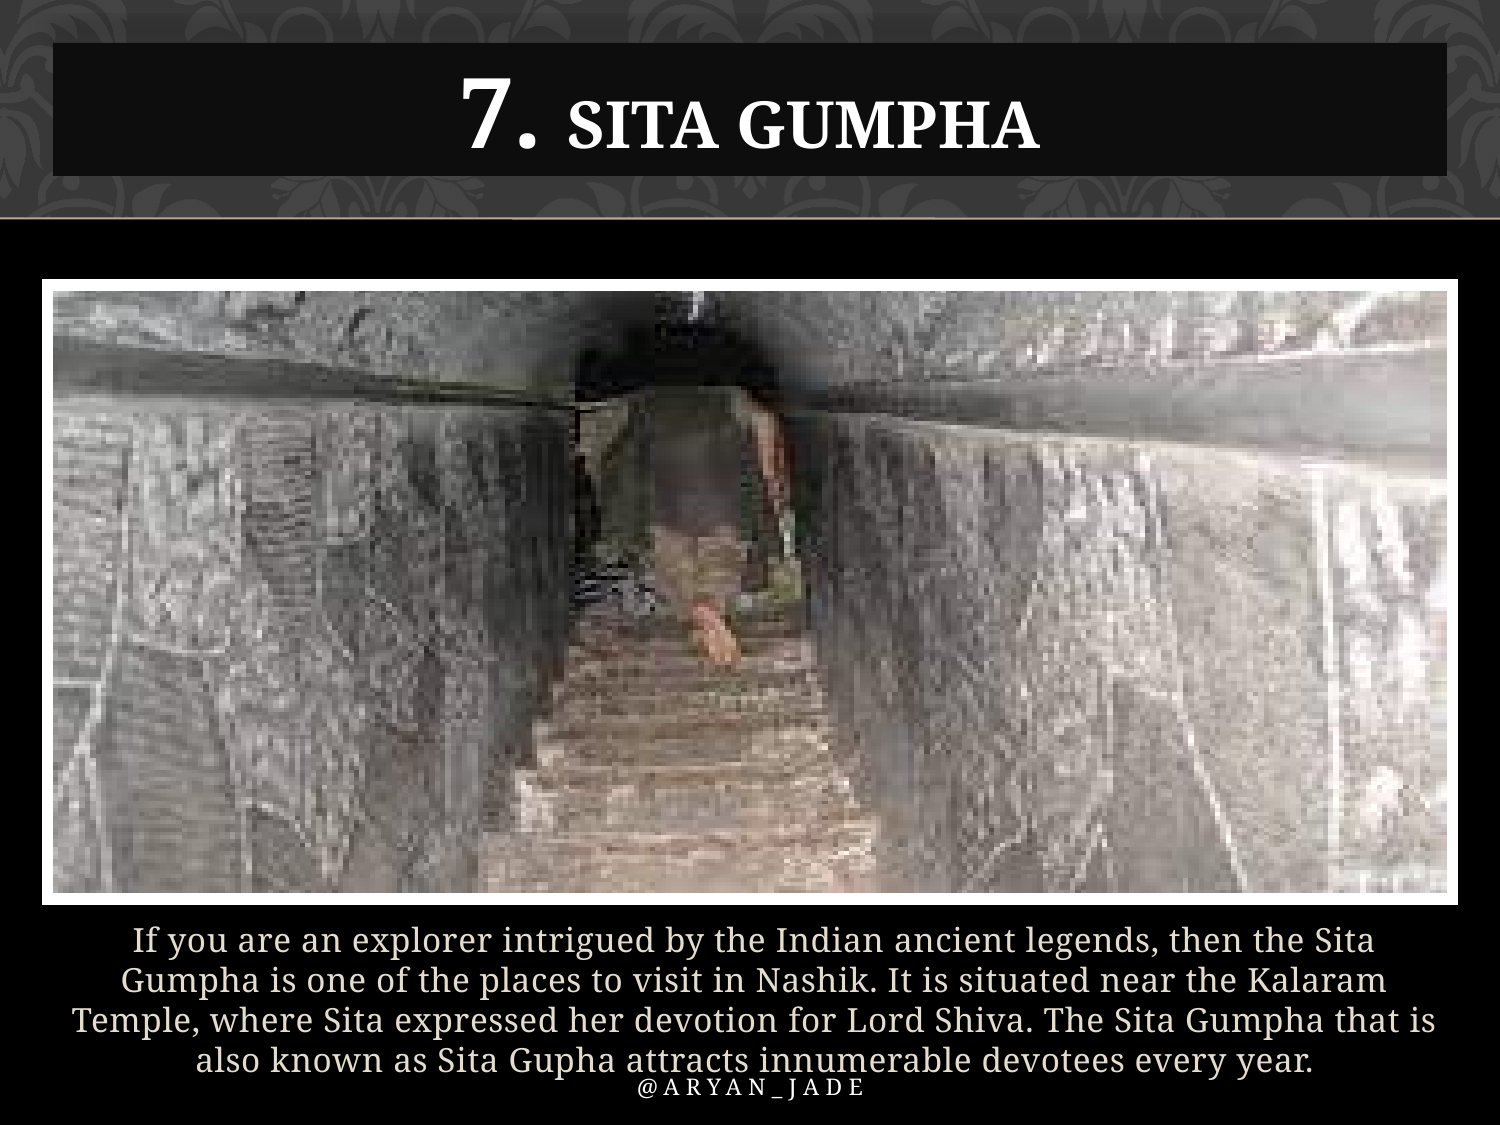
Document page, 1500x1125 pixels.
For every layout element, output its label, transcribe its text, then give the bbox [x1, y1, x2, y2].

footer @Aryan_Jade [237, 1064, 1263, 1112]
list If you are an explorer intrigued by the Indian ancient legends, then the Sita Gumpha is one of the places to visit in Nashik. It is situated near the Kalaram Temple, where Sita expressed her devotion for Lord Shiva. The Sita Gumpha that is also known as Sita Gupha attracts innumerable devotees every year. [53, 905, 1459, 1094]
title 7. Sita Gumpha [47, 36, 1453, 182]
picture [52, 290, 1448, 894]
